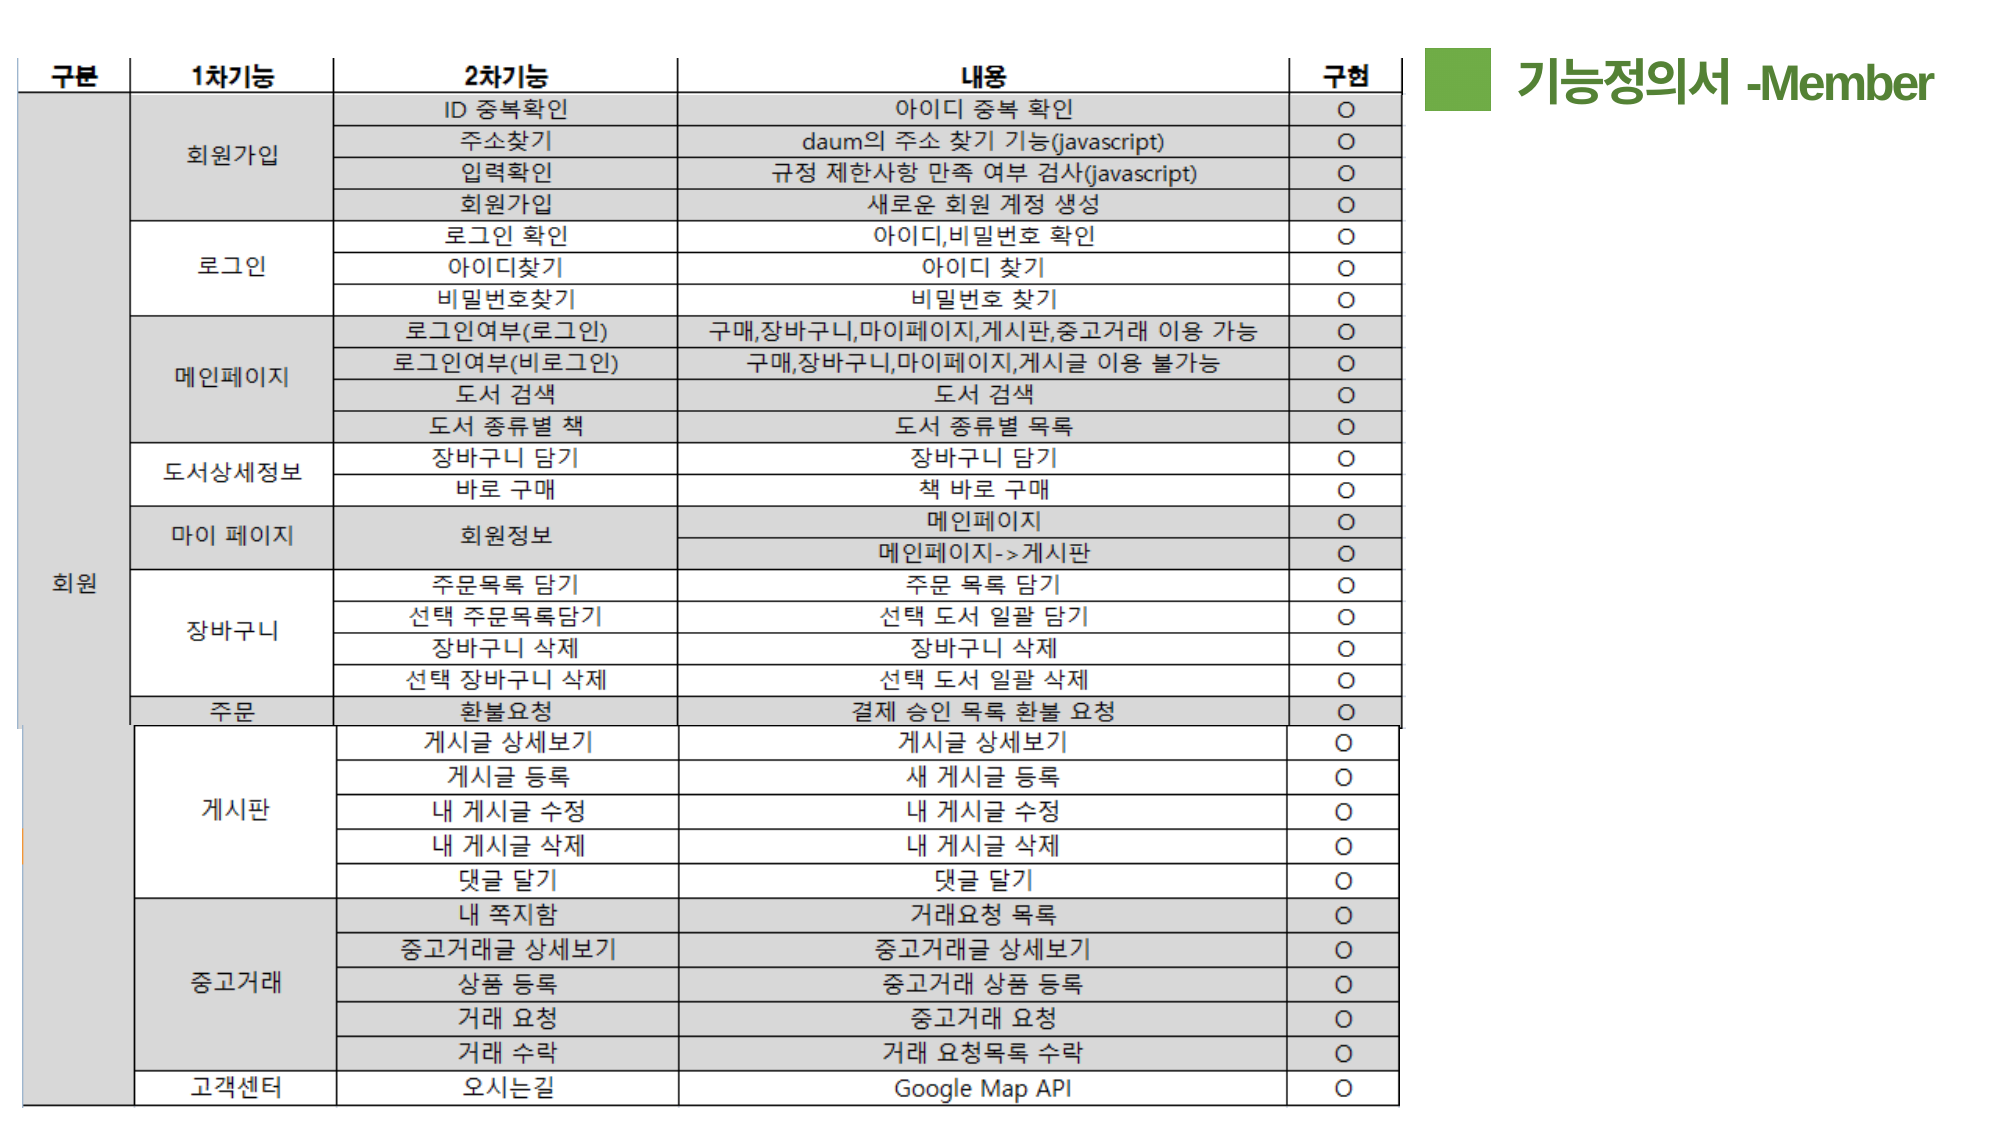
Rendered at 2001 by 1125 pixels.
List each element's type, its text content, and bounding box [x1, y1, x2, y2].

text_box 기능정의서-Member [1501, 43, 2000, 118]
picture [1425, 48, 1491, 111]
picture [17, 58, 1406, 1108]
